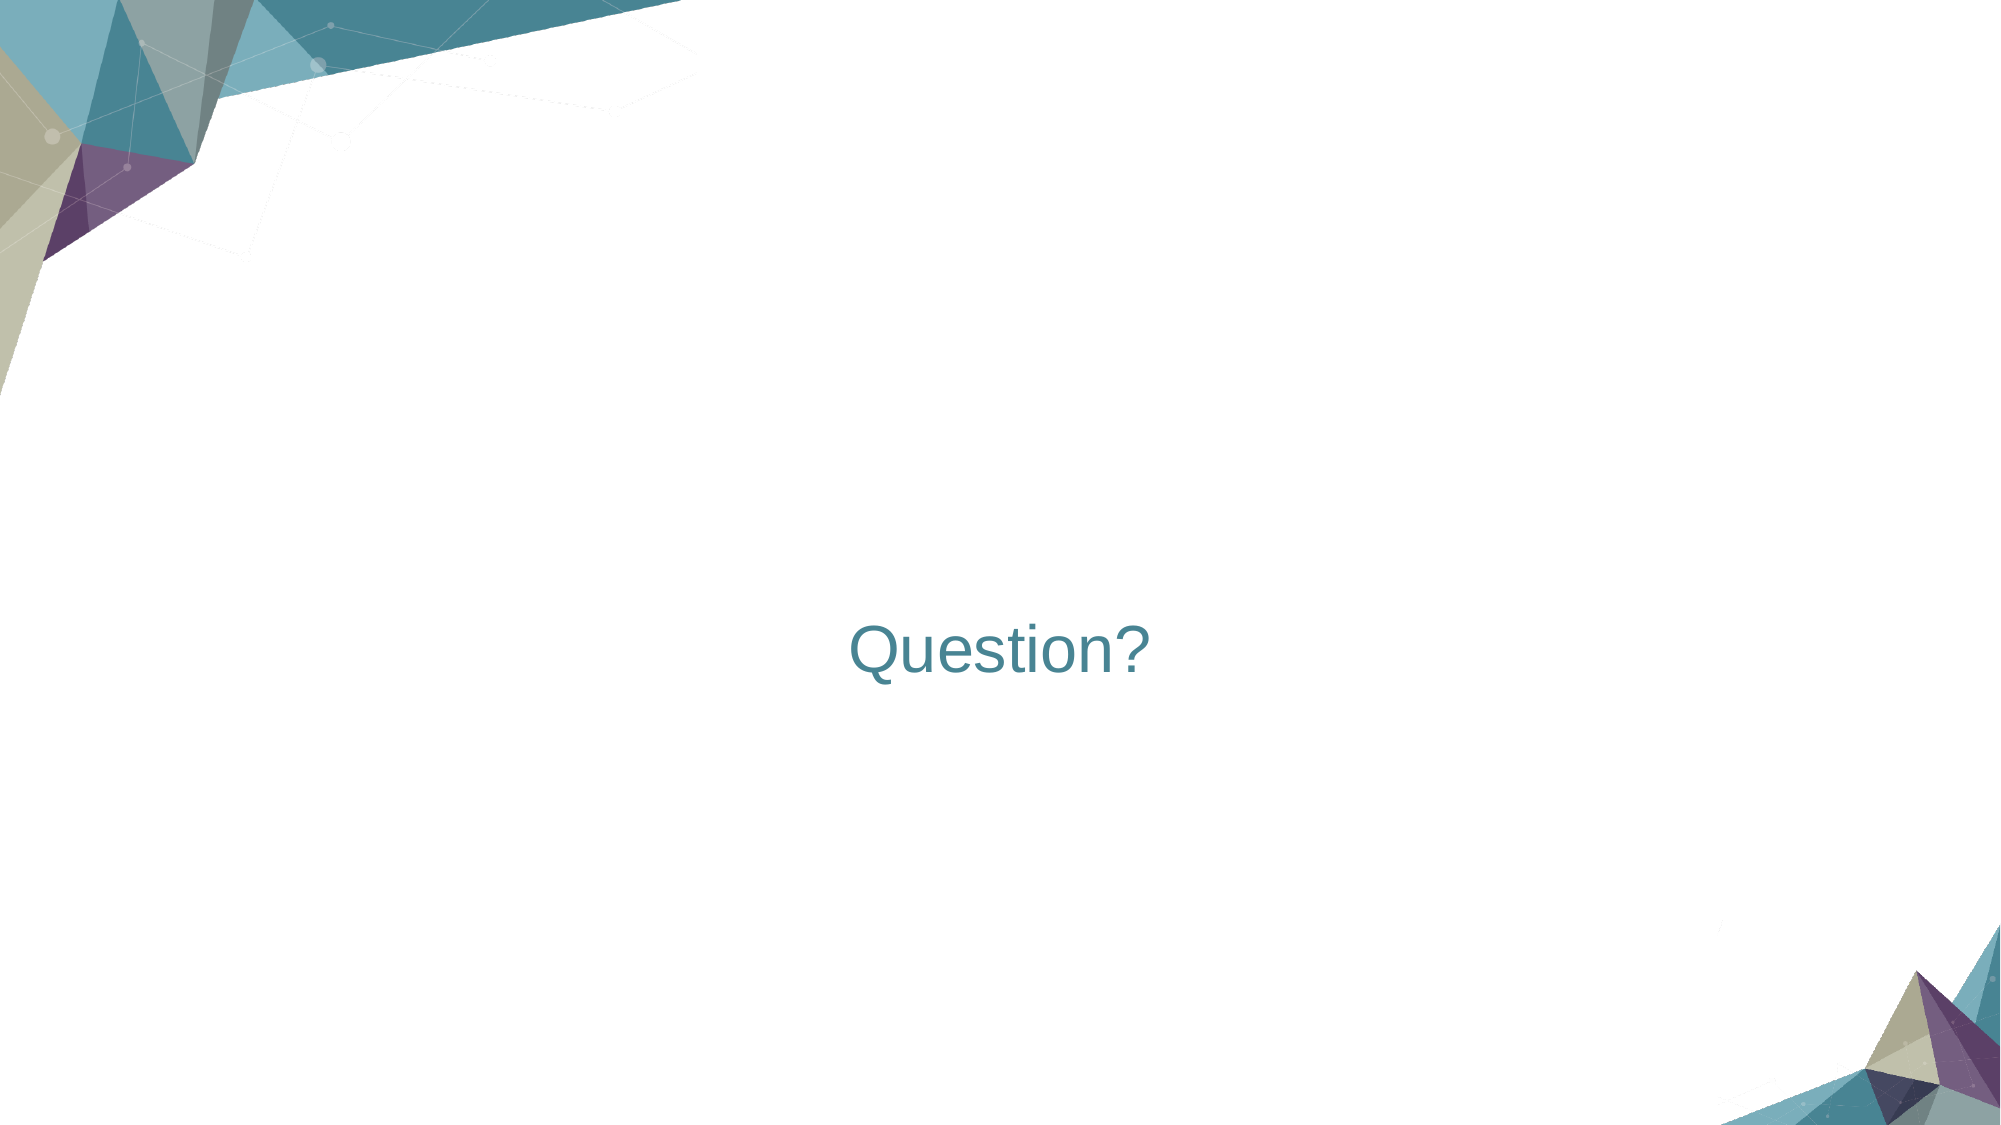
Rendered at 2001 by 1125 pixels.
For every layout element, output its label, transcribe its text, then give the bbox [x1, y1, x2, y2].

picture [0, 0, 697, 404]
list Question? [195, 339, 1805, 962]
picture [1717, 920, 2001, 1125]
